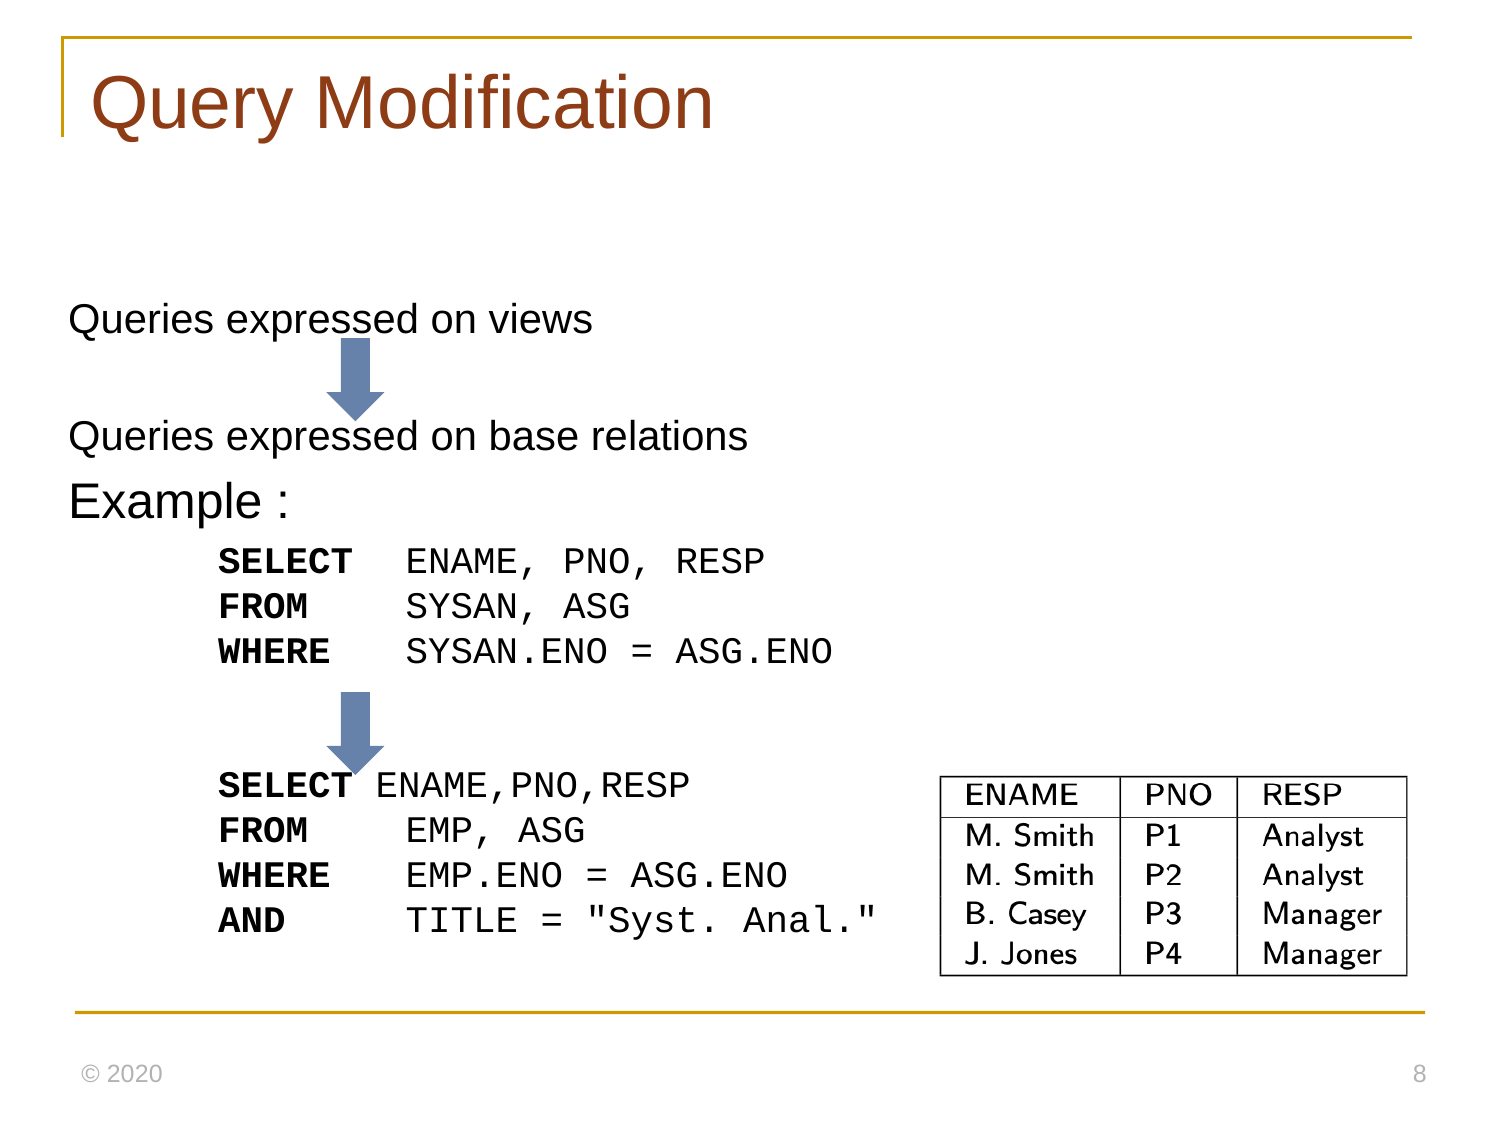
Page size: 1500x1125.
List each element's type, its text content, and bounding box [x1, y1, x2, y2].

text_box [326, 338, 385, 422]
footer © 2020 [66, 1042, 573, 1103]
list Queries expressed on views Queries expressed on base relations Example : SELECT ENAME, PNO, RESP FROM SYSAN, ASG WHERE SYSAN.ENO = ASG.ENO SELECT ENAME,PNO,RESP FROM EMP, ASG WHERE EMP.ENO = ASG.ENO AND TITLE = "Syst. Anal." [52, 284, 904, 1045]
slide_number 8 [1104, 1042, 1442, 1103]
picture [915, 751, 1455, 1000]
title Query Modification [74, 45, 1426, 233]
text_box [326, 692, 385, 776]
